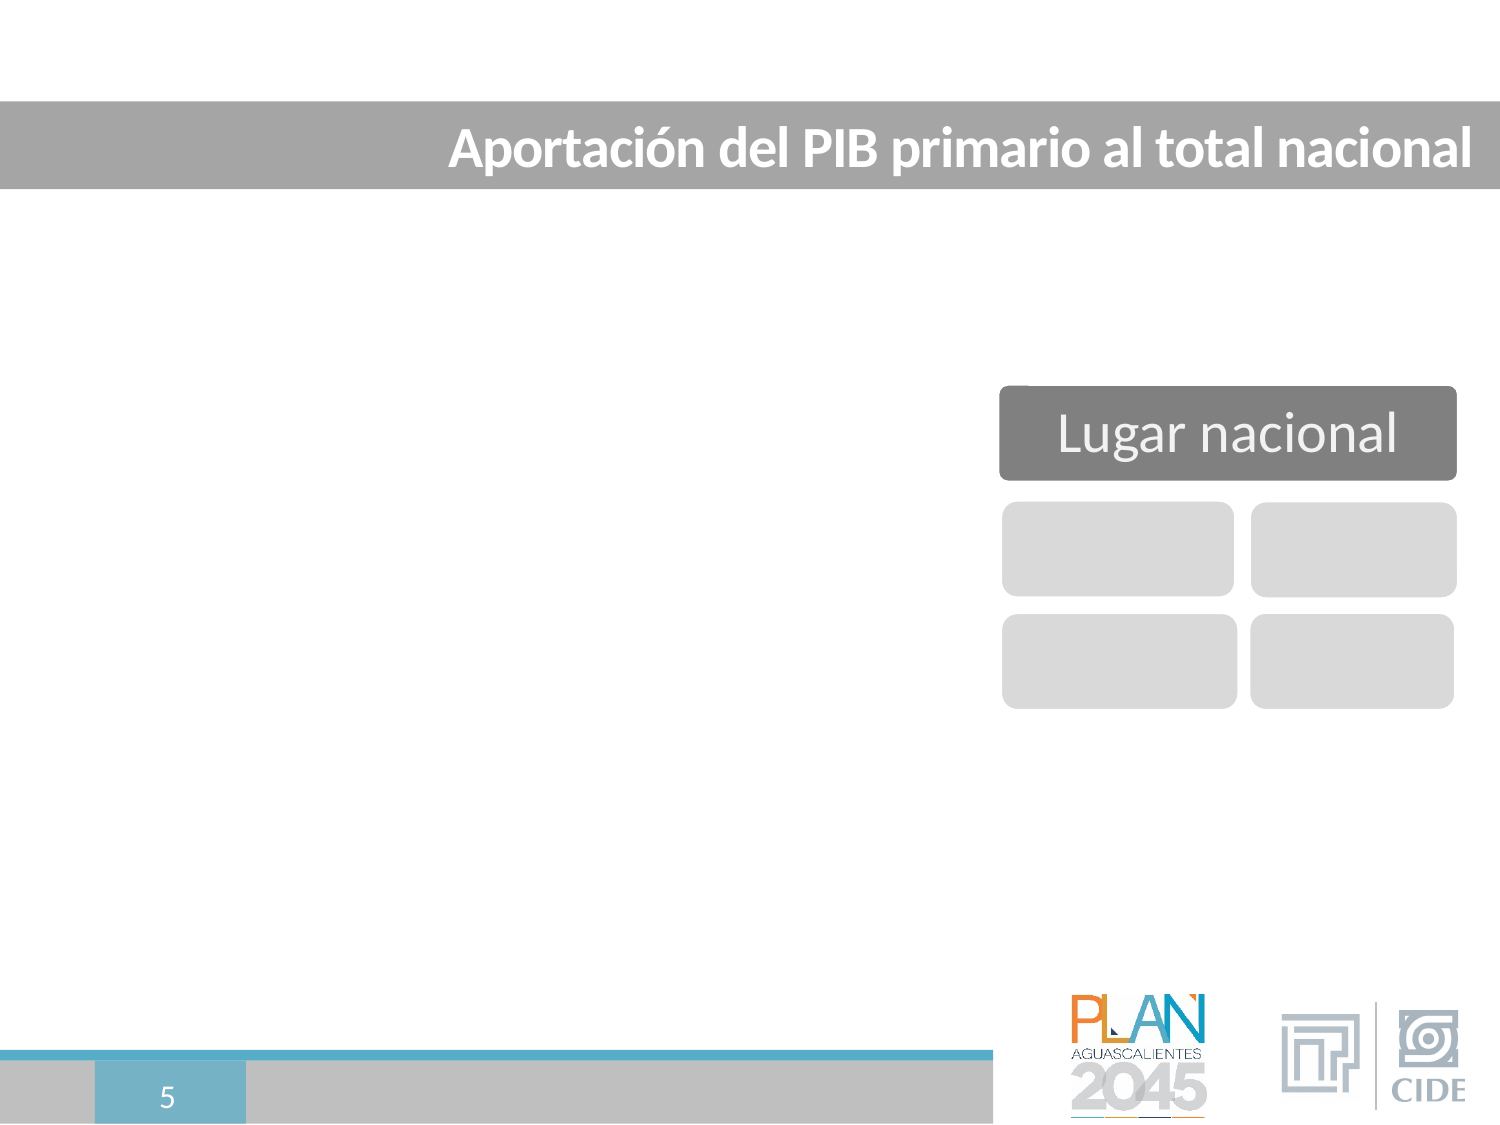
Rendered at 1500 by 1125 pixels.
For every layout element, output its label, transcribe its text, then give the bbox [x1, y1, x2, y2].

slide_number 5 [86, 1065, 249, 1125]
picture [1170, 994, 1200, 1033]
picture [1071, 994, 1207, 1118]
title Aportación del PIB primario al total nacional [0, 101, 1500, 190]
